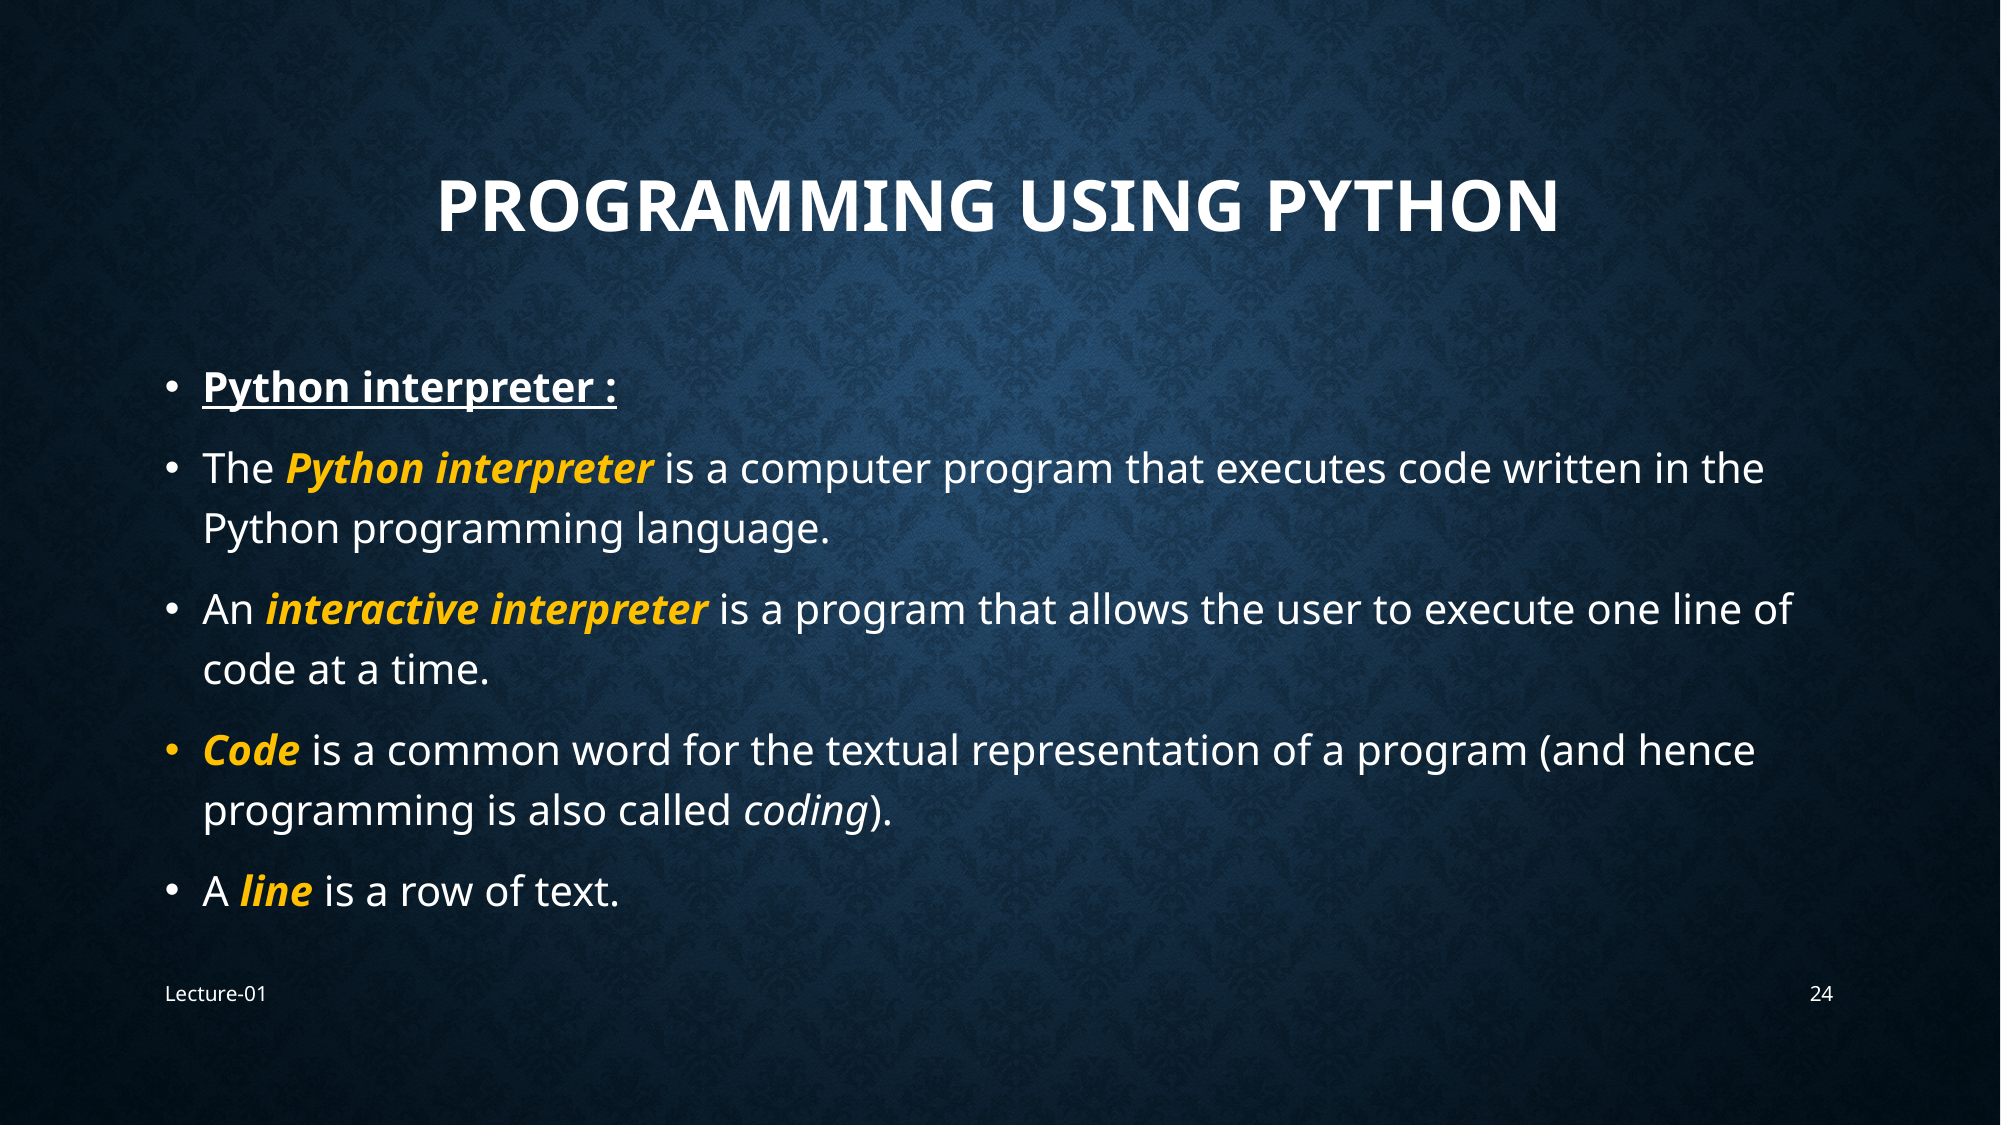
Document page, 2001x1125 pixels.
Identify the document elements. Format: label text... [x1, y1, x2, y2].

list Python interpreter : The Python interpreter is a computer program that executes code written in the Python programming language. An interactive interpreter is a program that allows the user to execute one line of code at a time. Code is a common word for the textual representation of a program (and hence programming is also called coding). A line is a row of text. [149, 343, 1849, 950]
slide_number 24 [1724, 965, 1849, 1025]
title Programming using python [149, 99, 1849, 318]
footer Lecture-01 [149, 965, 1245, 1025]
